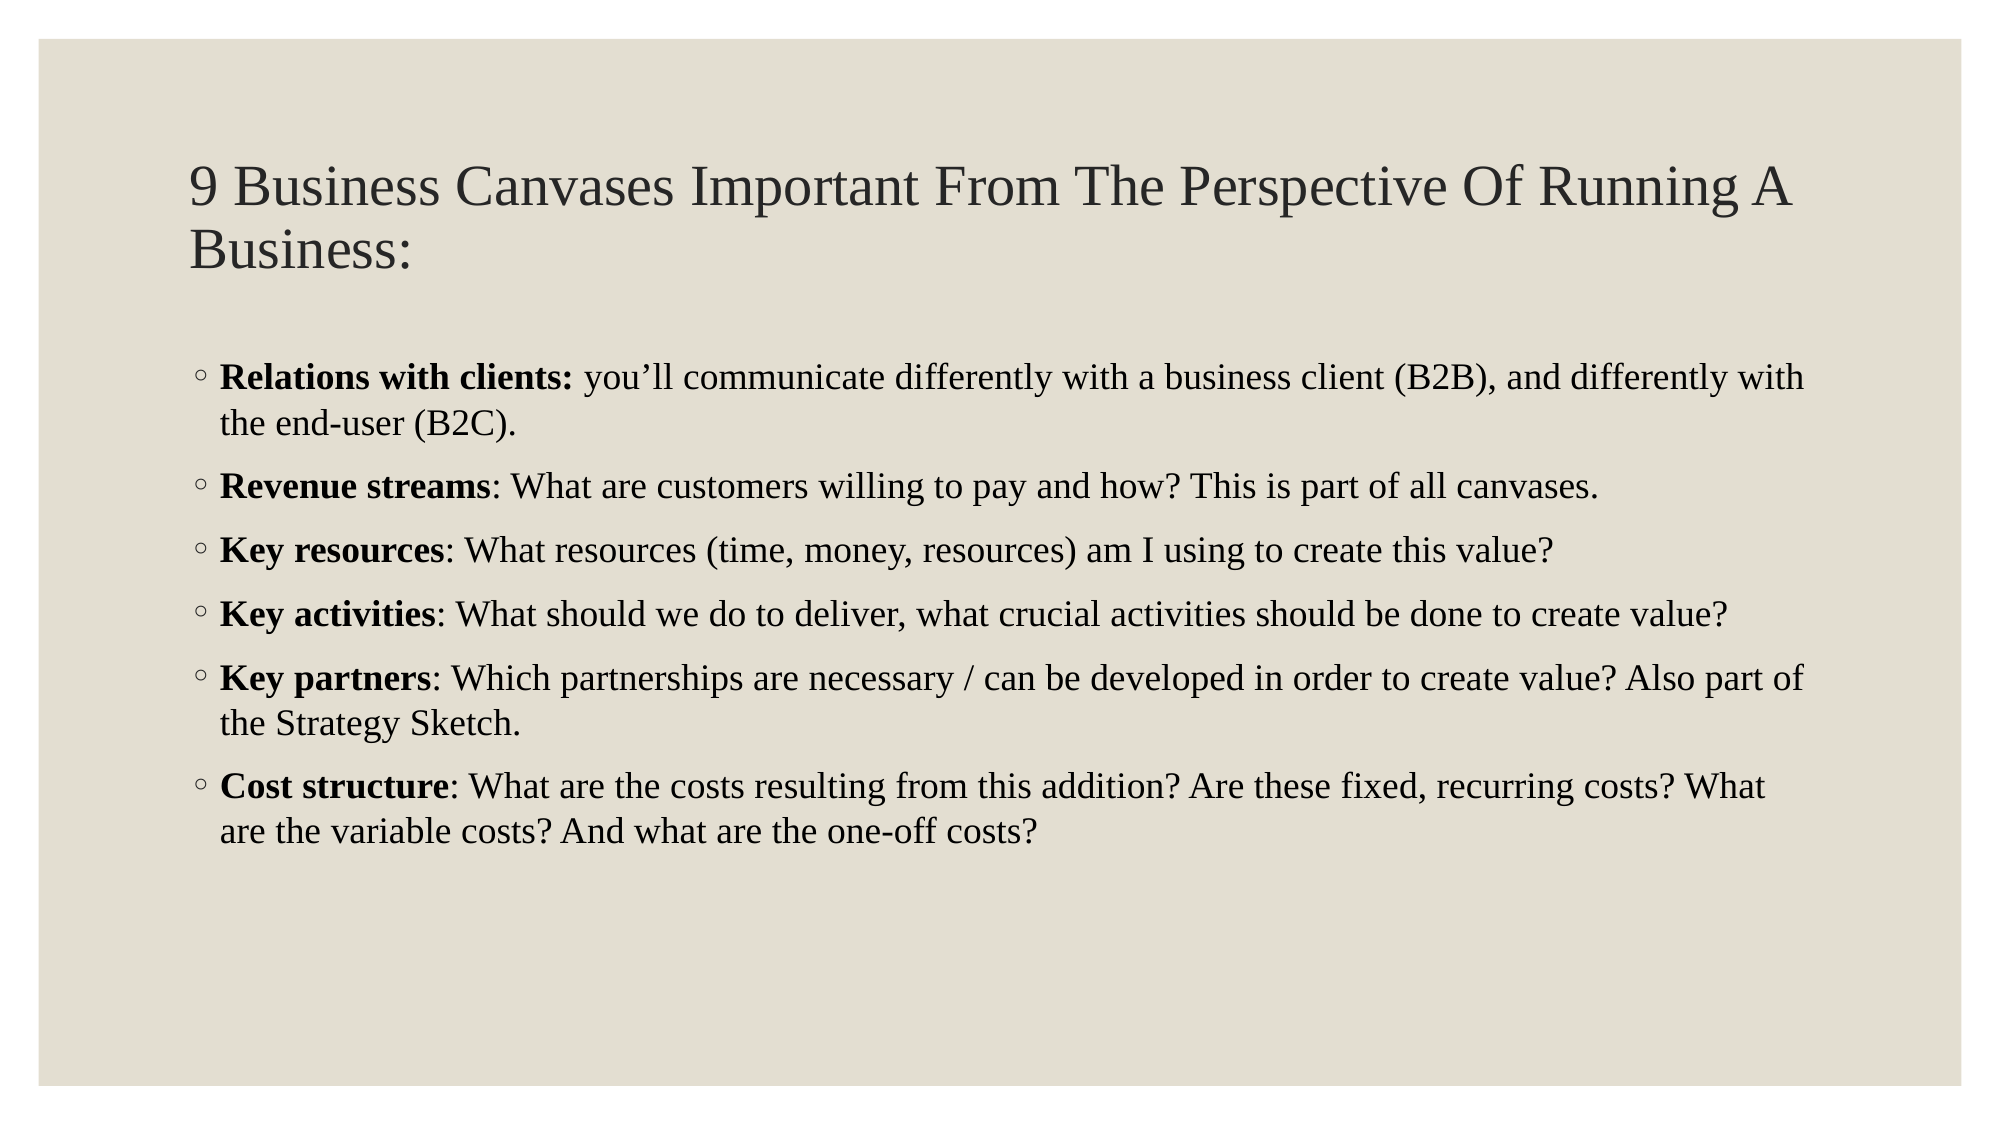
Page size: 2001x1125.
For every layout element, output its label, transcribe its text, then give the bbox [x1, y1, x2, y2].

title 9 Business Canvases Important From The Perspective Of Running A Business: [174, 105, 1825, 331]
list Relations with clients: you’ll communicate differently with a business client (B2B), and differently with the end-user (B2C). Revenue streams: What are customers willing to pay and how? This is part of all canvases. Key resources: What resources (time, money, resources) am I using to create this value? Key activities: What should we do to deliver, what crucial activities should be done to create value? Key partners: Which partnerships are necessary / can be developed in order to create value? Also part of the Strategy Sketch. Cost structure: What are the costs resulting from this addition? Are these fixed, recurring costs? What are the variable costs? And what are the one-off costs? [174, 345, 1825, 990]
